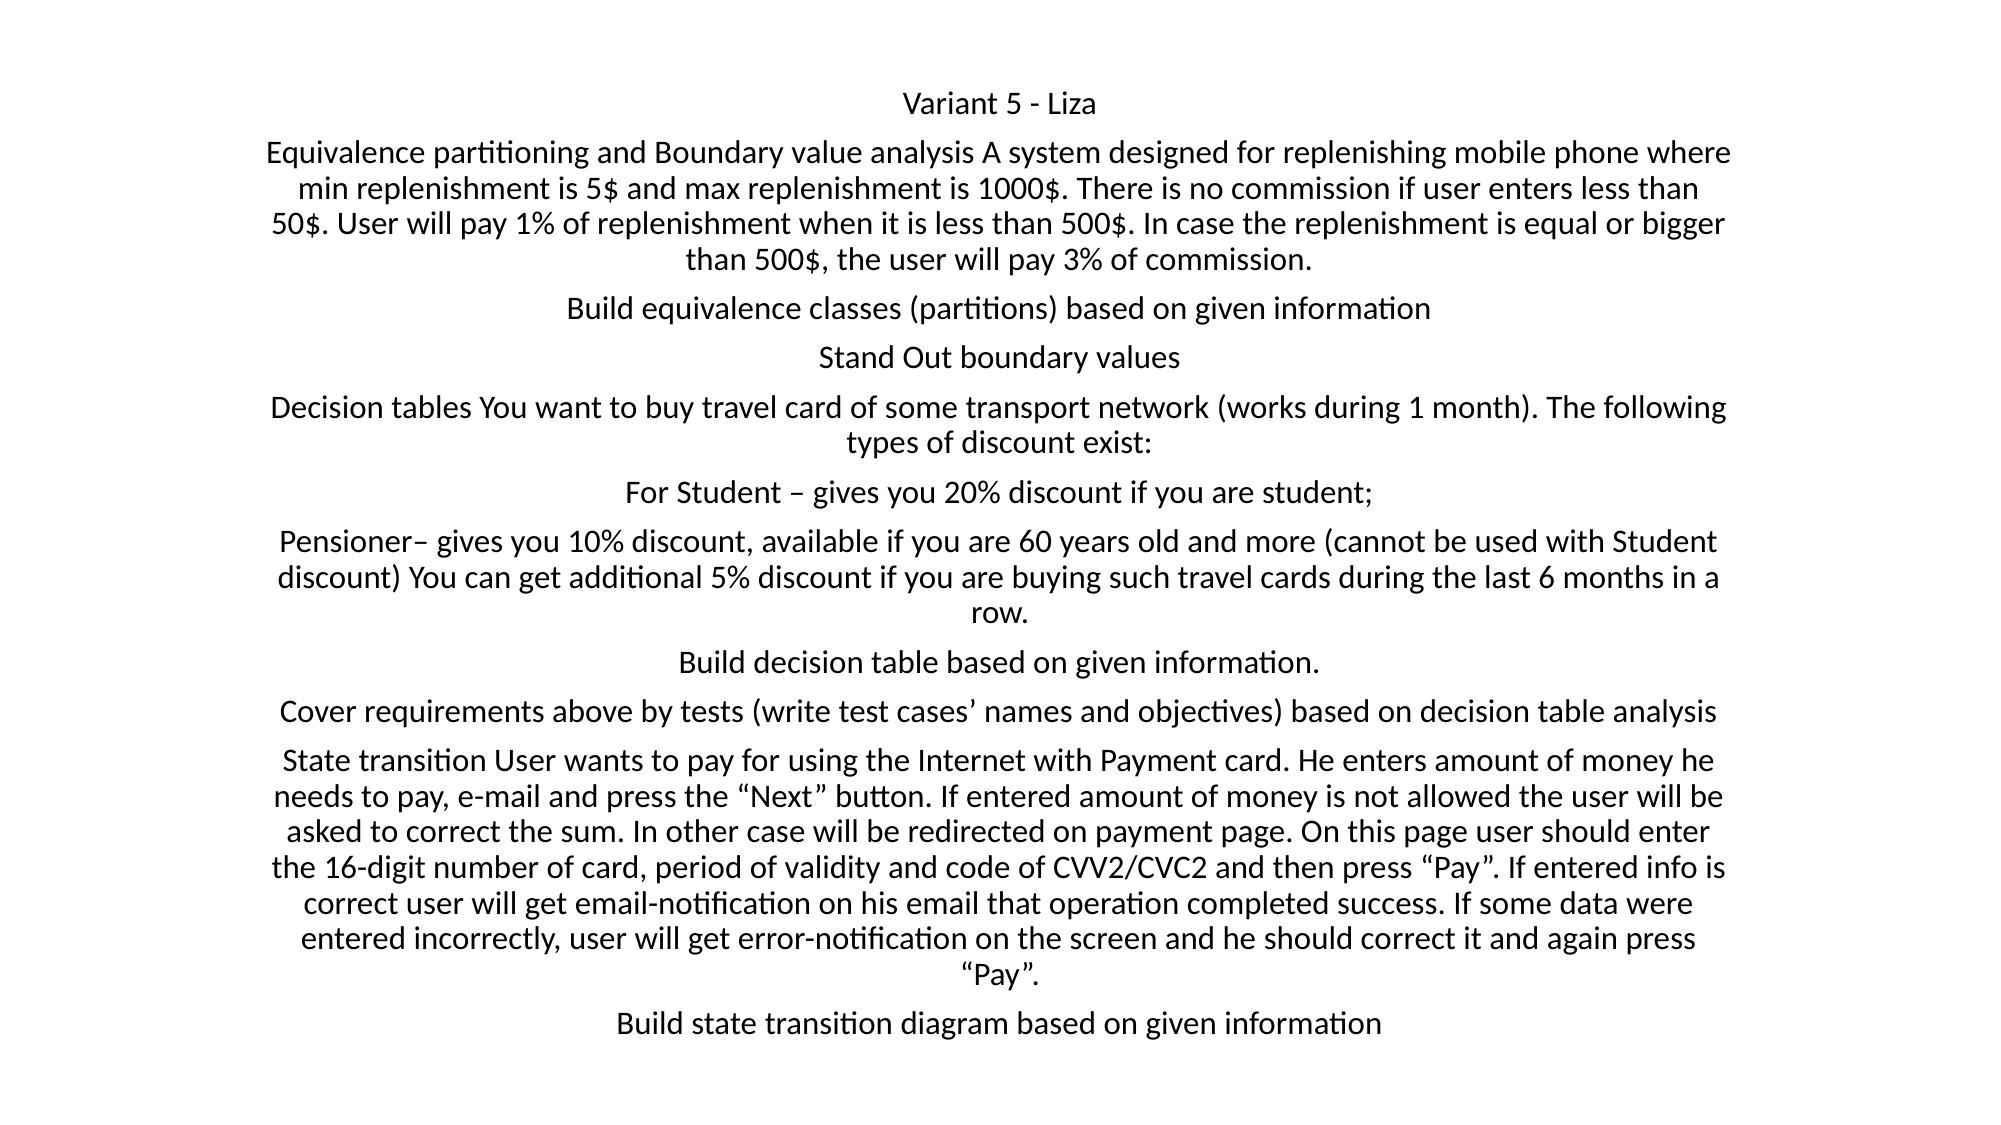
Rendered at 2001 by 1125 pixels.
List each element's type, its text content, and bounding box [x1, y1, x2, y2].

subtitle Variant 5 - Liza Equivalence partitioning and Boundary value analysis A system designed for replenishing mobile phone where min replenishment is 5$ and max replenishment is 1000$. There is no commission if user enters less than 50$. User will pay 1% of replenishment when it is less than 500$. In case the replenishment is equal or bigger than 500$, the user will pay 3% of commission. Build equivalence classes (partitions) based on given information Stand Out boundary values Decision tables You want to buy travel card of some transport network (works during 1 month). The following types of discount exist: For Student – gives you 20% discount if you are student; Pensioner– gives you 10% discount, available if you are 60 years old and more (cannot be used with Student discount) You can get additional 5% discount if you are buying such travel cards during the last 6 months in a row. Build decision table based on given information. Cover requirements above by tests (write test cases’ names and objectives) based on decision table analysis State transition User wants to pay for using the Internet with Payment card. He enters amount of money he needs to pay, e-mail and press the “Next” button. If entered amount of money is not allowed the user will be asked to correct the sum. In other case will be redirected on payment page. On this page user should enter the 16-digit number of card, period of validity and code of CVV2/CVC2 and then press “Pay”. If entered info is correct user will get email-notification on his email that operation completed success. If some data were entered incorrectly, user will get error-notification on the screen and he should correct it and again press “Pay”. Build state transition diagram based on given information [249, 78, 1750, 1059]
